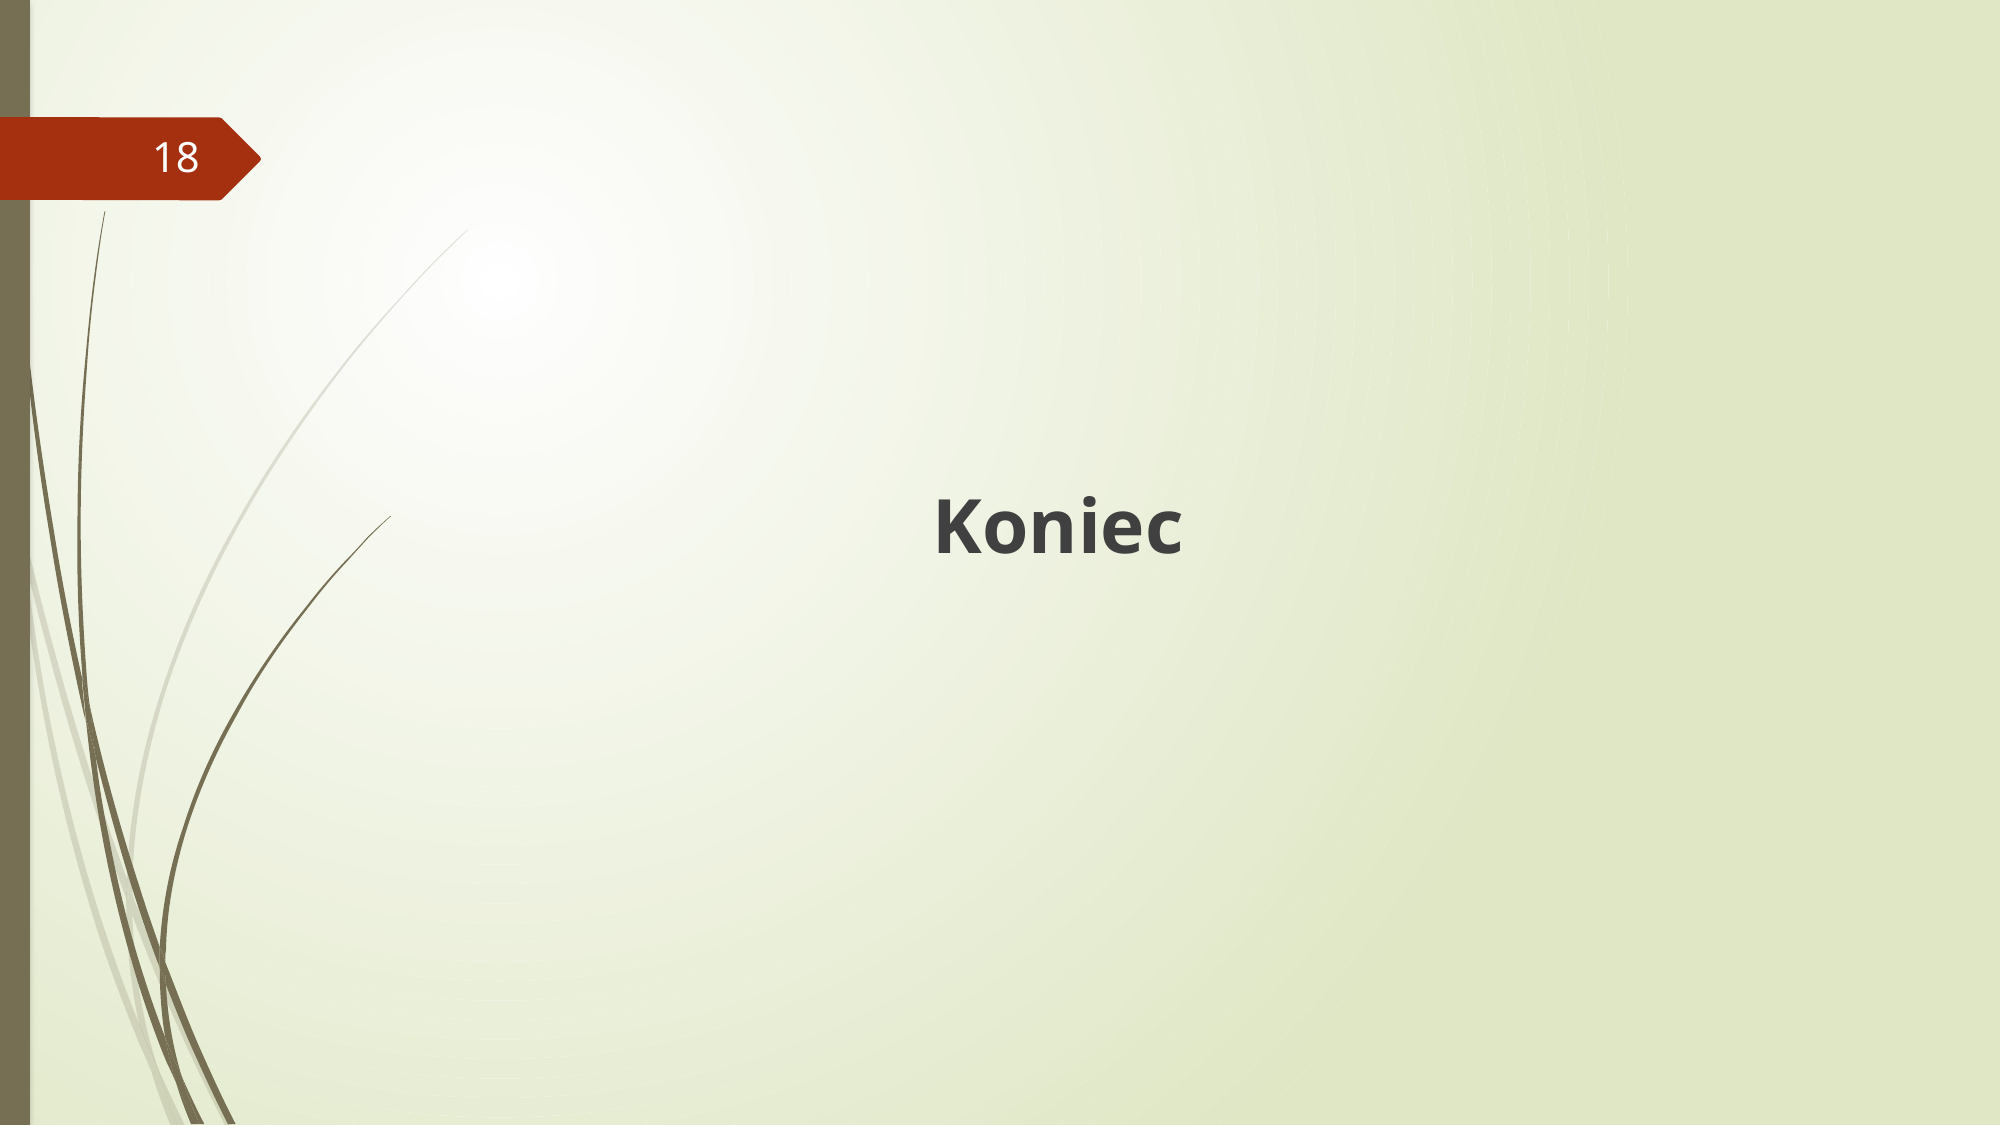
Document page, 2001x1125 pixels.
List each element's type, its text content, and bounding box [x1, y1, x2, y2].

list Koniec [424, 471, 1693, 619]
slide_number 18 [87, 129, 216, 190]
